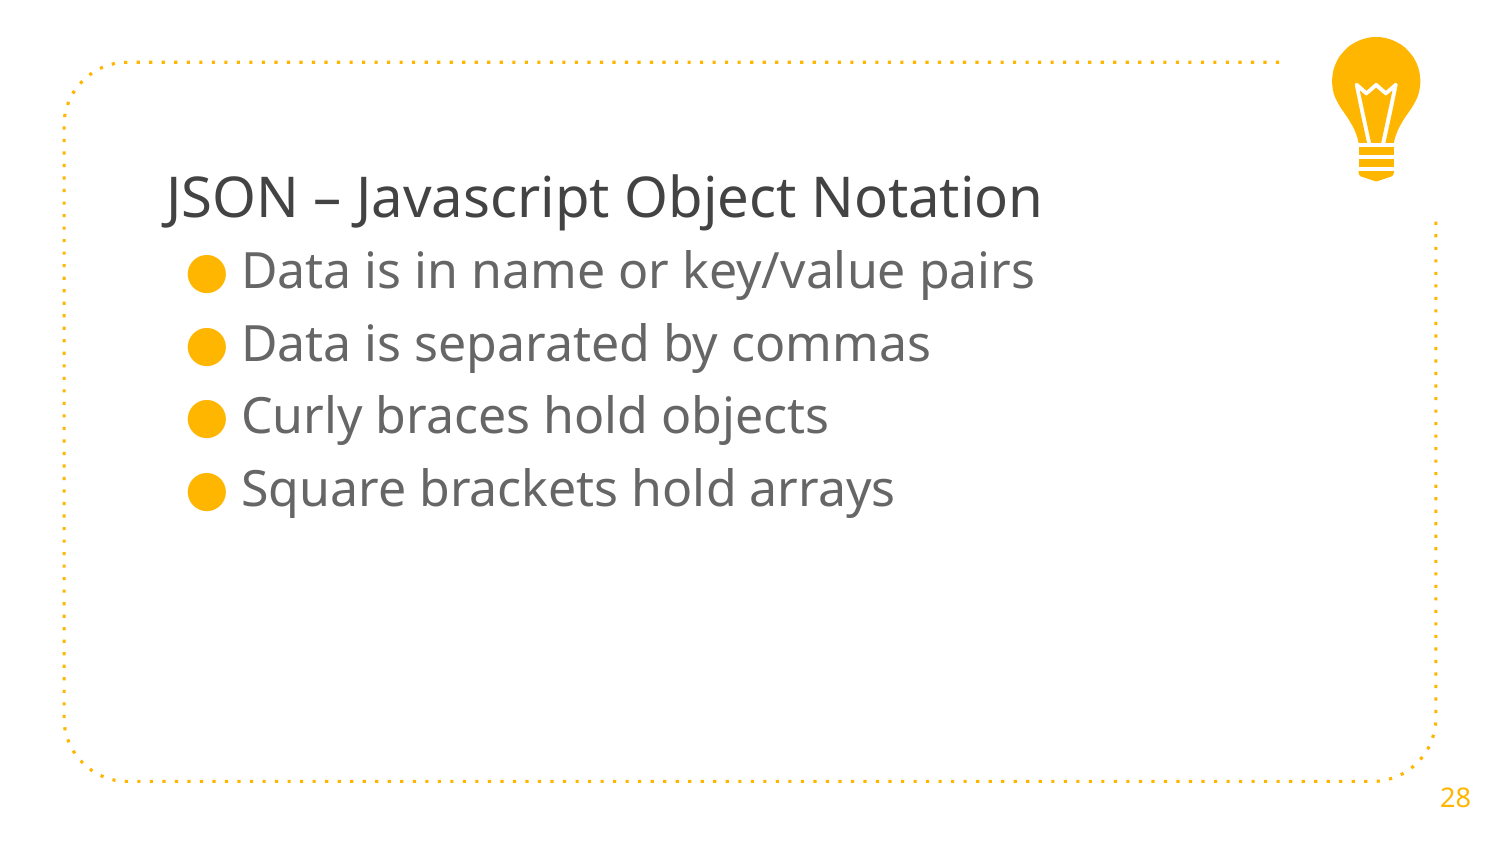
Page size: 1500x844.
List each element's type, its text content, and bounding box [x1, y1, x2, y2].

list Data is in name or key/value pairs Data is separated by commas Curly braces hold objects Square brackets hold arrays [151, 223, 1278, 698]
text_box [1331, 36, 1421, 182]
slide_number 28 [1411, 753, 1500, 844]
title JSON – Javascript Object Notation [151, 146, 1278, 223]
